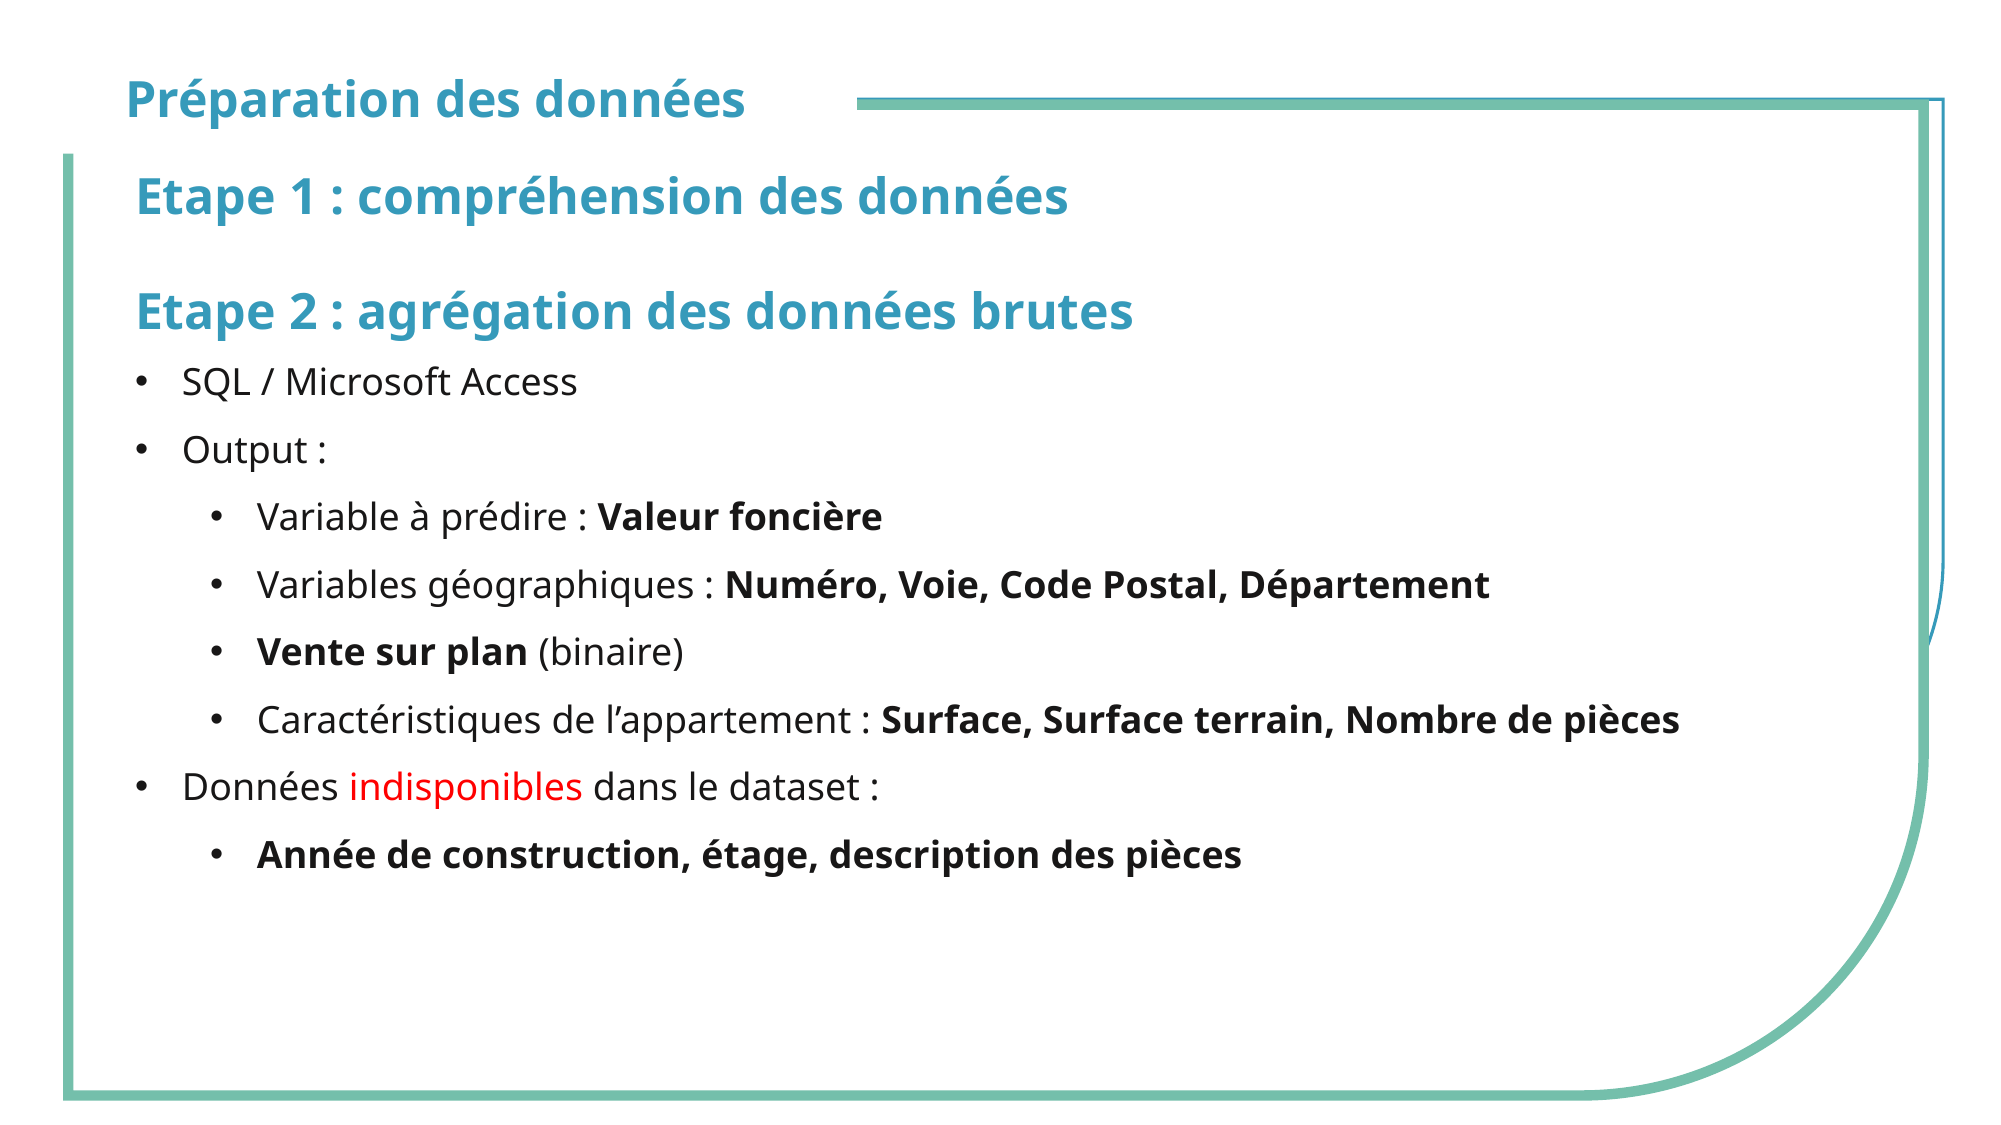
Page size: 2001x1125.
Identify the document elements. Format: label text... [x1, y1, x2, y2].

text_box Préparation des données [15, 40, 857, 154]
text_box Etape 1 : compréhension des données [130, 152, 1859, 237]
text_box Etape 2 : agrégation des données brutes [130, 268, 1859, 352]
text_box [857, 98, 1945, 655]
text_box SQL / Microsoft Access Output : Variable à prédire : Valeur foncière Variables géographiques : Numéro, Voie, Code Postal, Département Vente sur plan (binaire) Caractéristiques de l’appartement : Surface, Surface terrain, Nombre de pièces Données indisponibles dans le dataset : Année de construction, étage, description des pièces [130, 328, 1889, 951]
text_box [67, 103, 1925, 1097]
